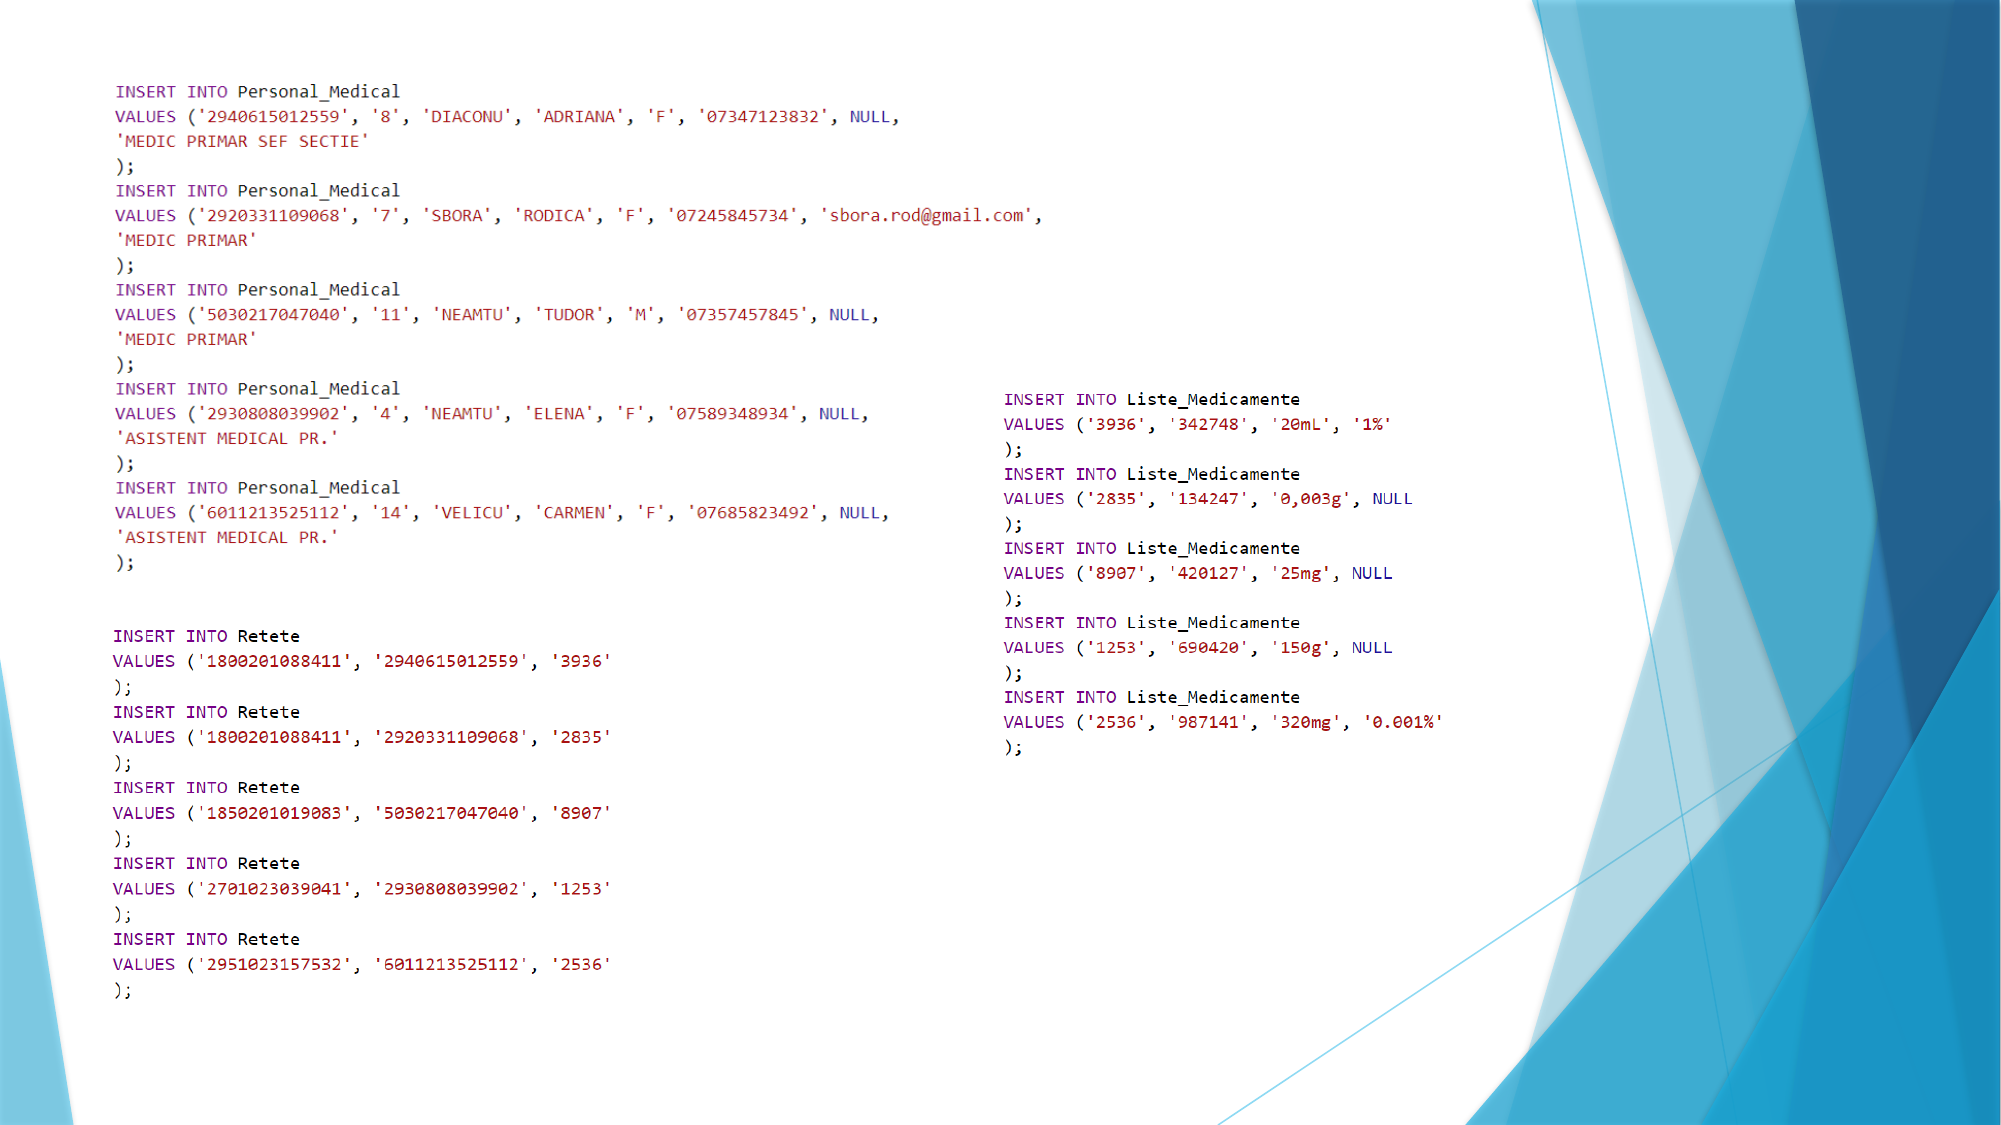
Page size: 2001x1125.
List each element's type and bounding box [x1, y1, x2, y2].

picture [109, 625, 616, 1005]
picture [109, 83, 1448, 761]
